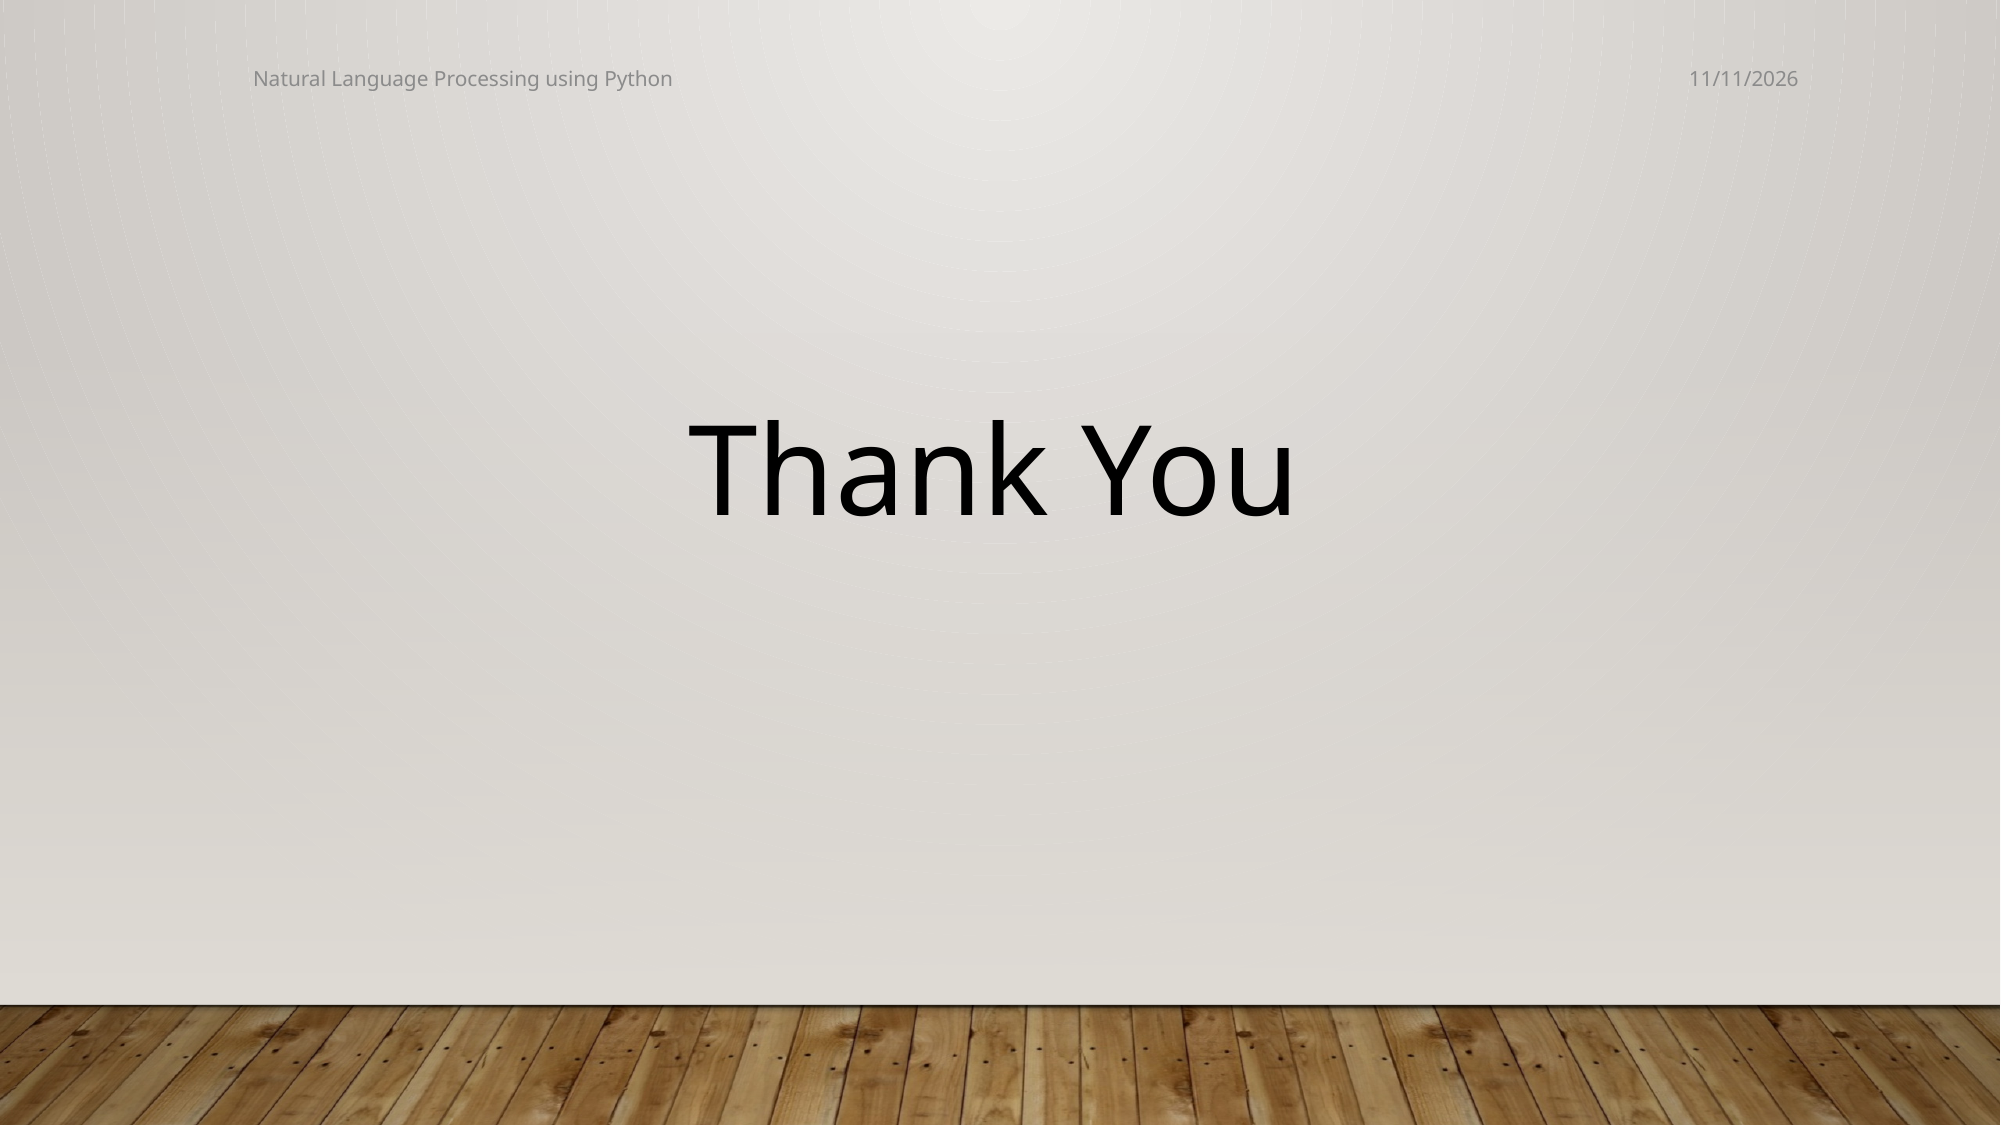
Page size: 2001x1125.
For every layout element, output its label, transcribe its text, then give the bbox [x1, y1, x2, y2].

slide_number 06-Dec-16 [1239, 54, 1814, 105]
footer Natural Language Processing using Python [238, 54, 1213, 105]
picture [0, 1005, 2000, 1125]
text_box Thank You [673, 383, 1343, 548]
